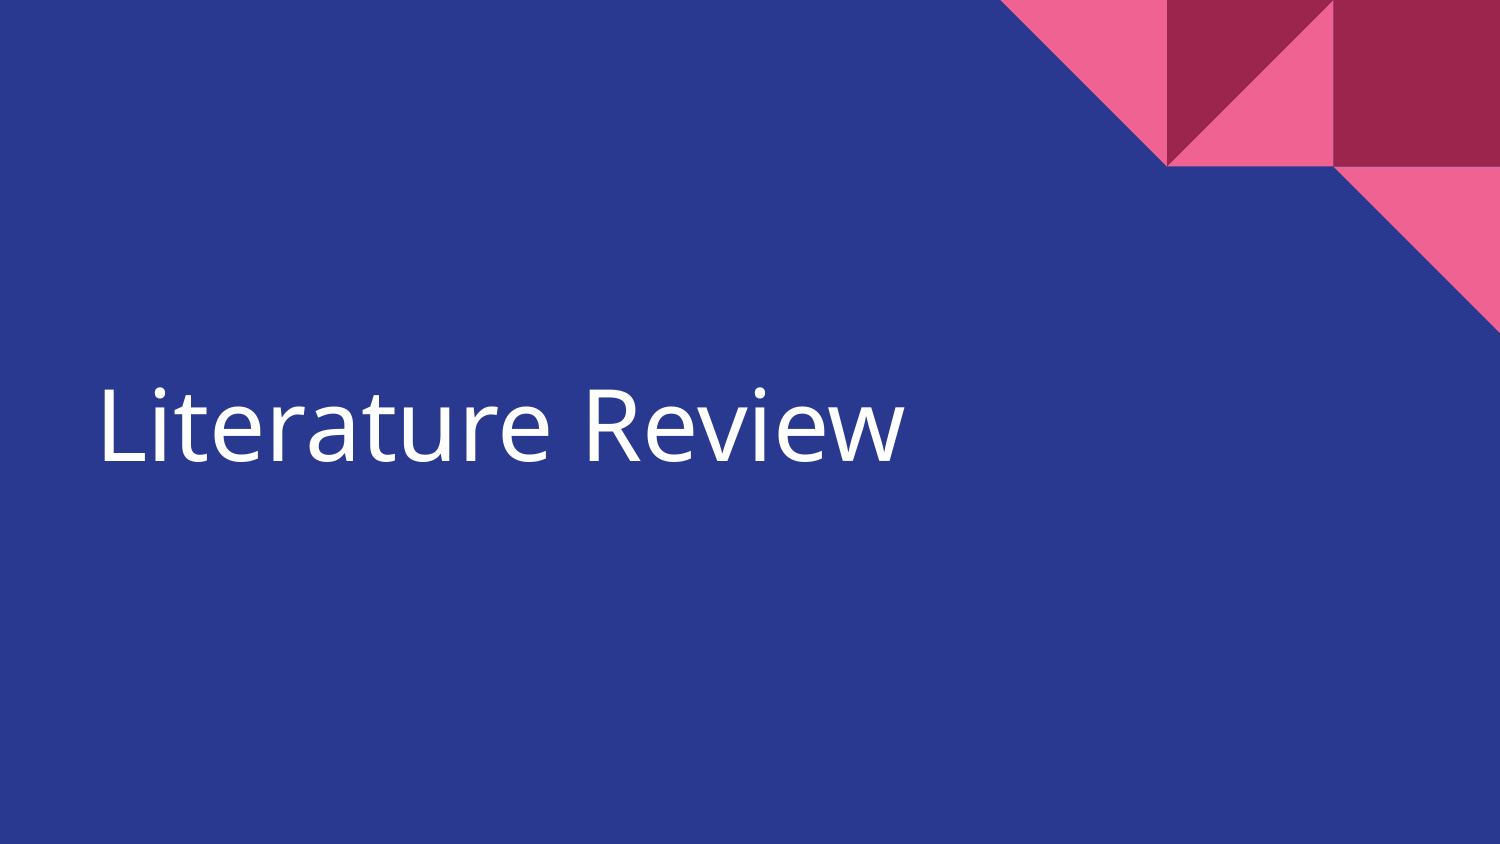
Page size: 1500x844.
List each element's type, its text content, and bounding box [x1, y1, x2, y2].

title Literature Review [80, 86, 1003, 758]
